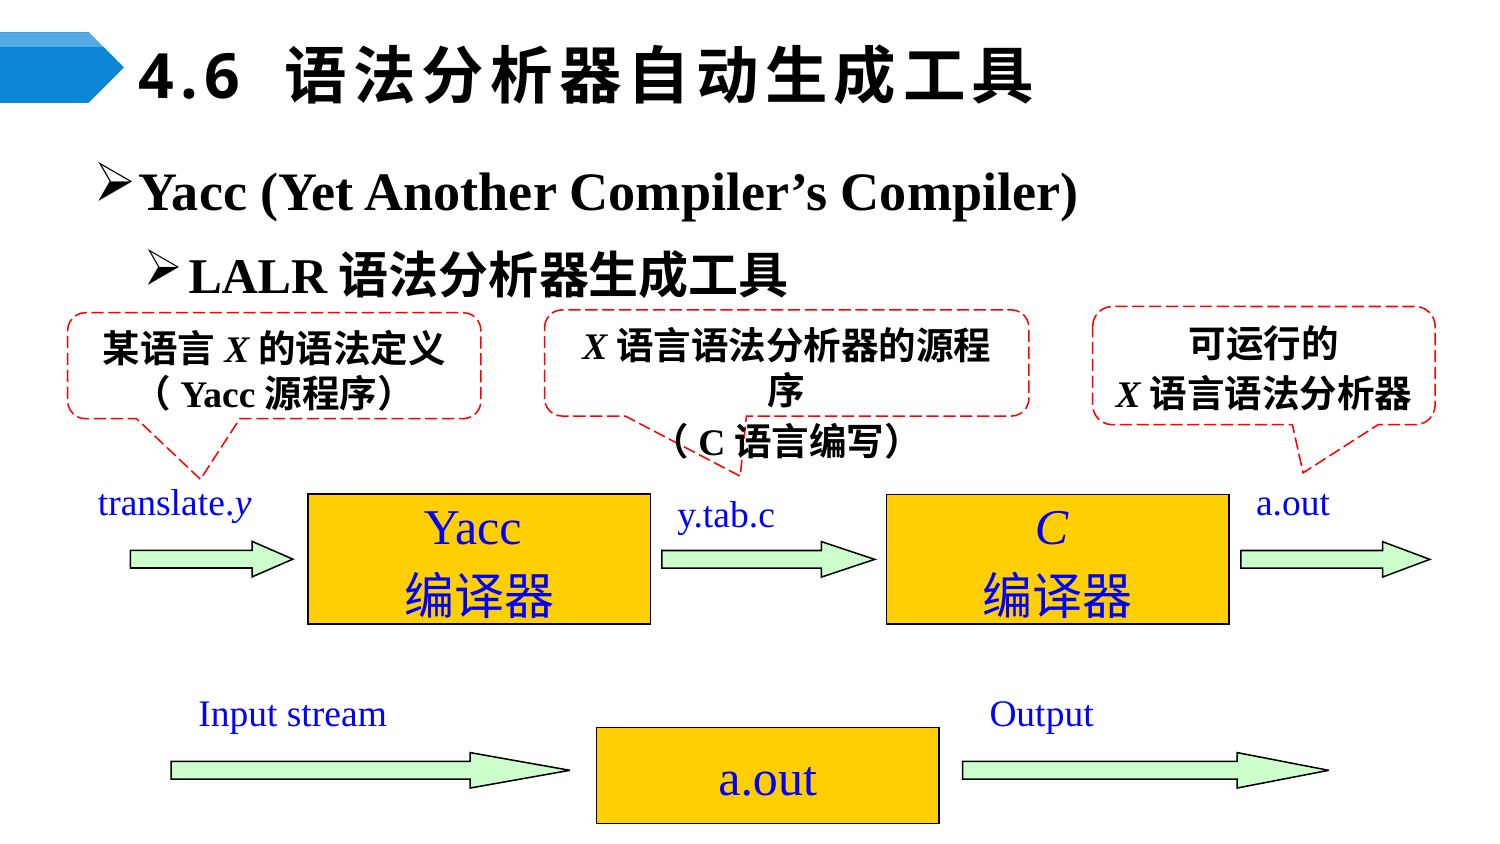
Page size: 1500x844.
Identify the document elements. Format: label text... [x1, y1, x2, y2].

text_box translate.y [83, 470, 344, 531]
text_box a.out [596, 727, 939, 824]
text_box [0, 31, 125, 104]
text_box a.out [1241, 470, 1346, 531]
text_box Yacc 编译器 [307, 494, 651, 625]
text_box [1240, 541, 1430, 578]
text_box X语言语法分析器的源程序 （C语言编写） [544, 309, 1029, 477]
text_box 可运行的 X语言语法分析器 [1092, 306, 1436, 473]
text_box [130, 541, 293, 577]
list Yacc (Yet Another Compiler’s Compiler) LALR语法分析器生成工具 [78, 140, 1418, 304]
text_box [962, 752, 1329, 789]
text_box 某语言X的语法定义（Yacc源程序） [67, 312, 481, 480]
text_box Output [974, 681, 1348, 753]
text_box Input stream [183, 681, 611, 753]
title 4.6 语法分析器自动生成工具 [130, 43, 1425, 103]
text_box y.tab.c [662, 482, 887, 554]
text_box [171, 752, 570, 789]
text_box C 编译器 [886, 494, 1229, 625]
text_box [661, 541, 875, 578]
